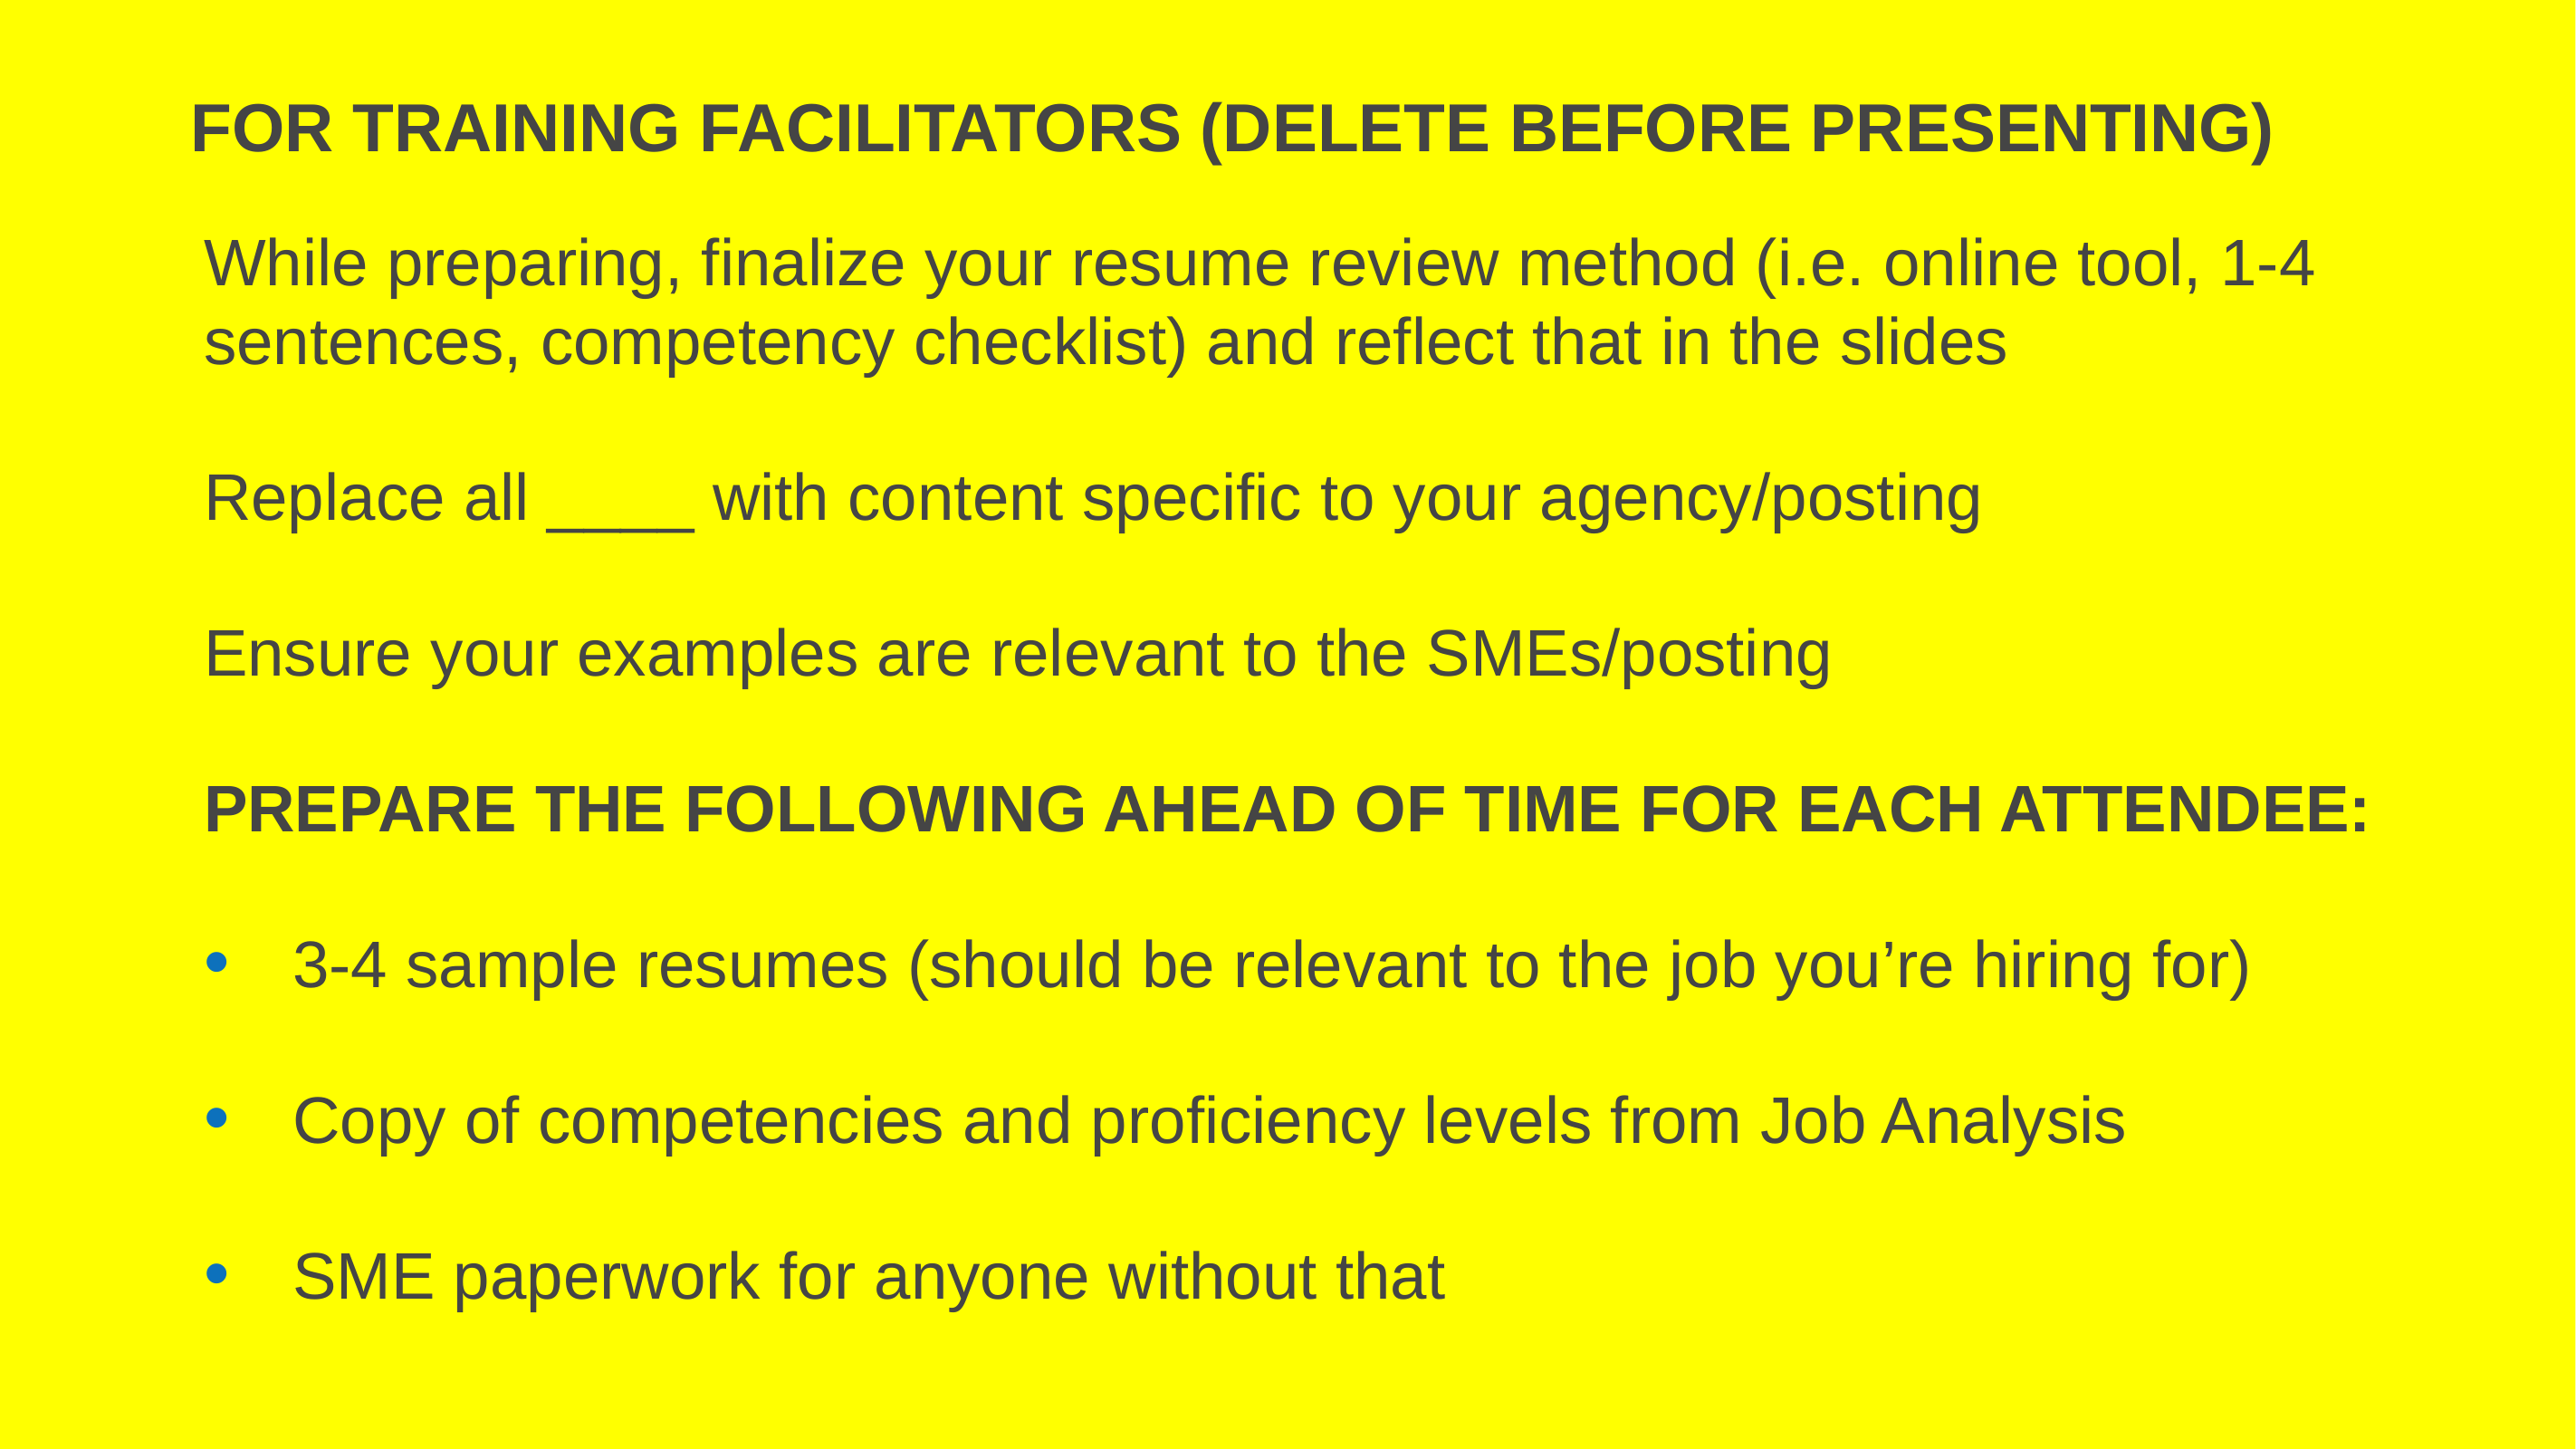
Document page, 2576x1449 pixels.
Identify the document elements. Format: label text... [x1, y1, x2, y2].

list While preparing, finalize your resume review method (i.e. online tool, 1-4 sentences, competency checklist) and reflect that in the slides Replace all ____ with content specific to your agency/posting Ensure your examples are relevant to the SMEs/posting PREPARE THE FOLLOWING AHEAD OF TIME FOR EACH ATTENDEE: 3-4 sample resumes (should be relevant to the job you’re hiring for) Copy of competencies and proficiency levels from Job Analysis SME paperwork for anyone without that [177, 219, 2399, 1333]
title FOR TRAINING FACILITATORS (delete before presenting) [177, 77, 2399, 219]
